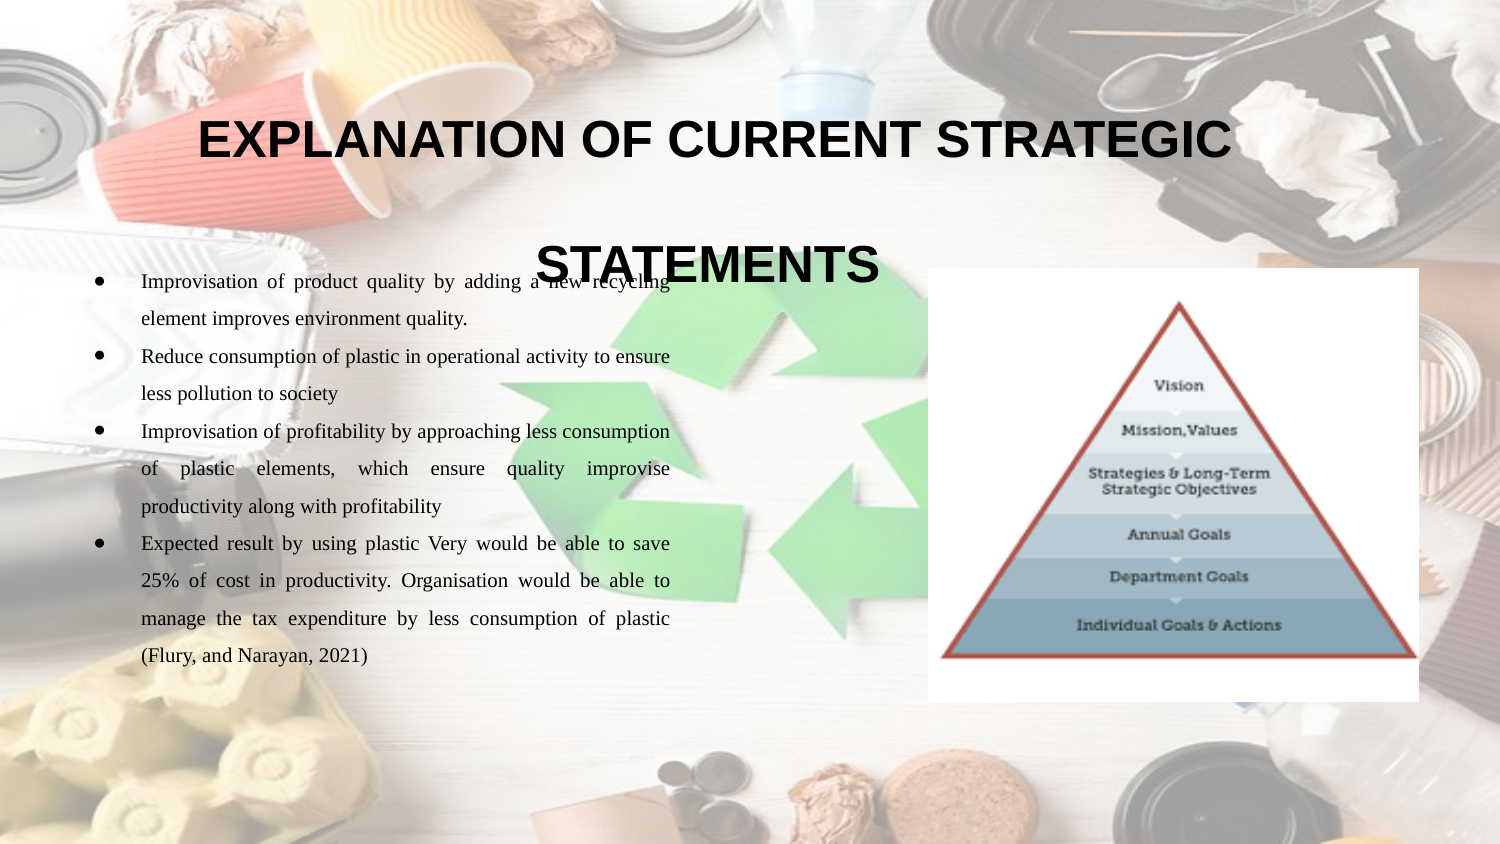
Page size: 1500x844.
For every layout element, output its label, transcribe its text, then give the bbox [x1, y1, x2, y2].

text_box EXPLANATION OF CURRENT STRATEGIC STATEMENTS [66, 35, 1365, 301]
list Improvisation of product quality by adding a new recycling element improves environment quality. Reduce consumption of plastic in operational activity to ensure less pollution to society Improvisation of profitability by approaching less consumption of plastic elements, which ensure quality improvise productivity along with profitability Expected result by using plastic Very would be able to save 25% of cost in productivity. Organisation would be able to manage the tax expenditure by less consumption of plastic (Flury, and Narayan, 2021) [51, 240, 686, 762]
picture [928, 268, 1419, 702]
